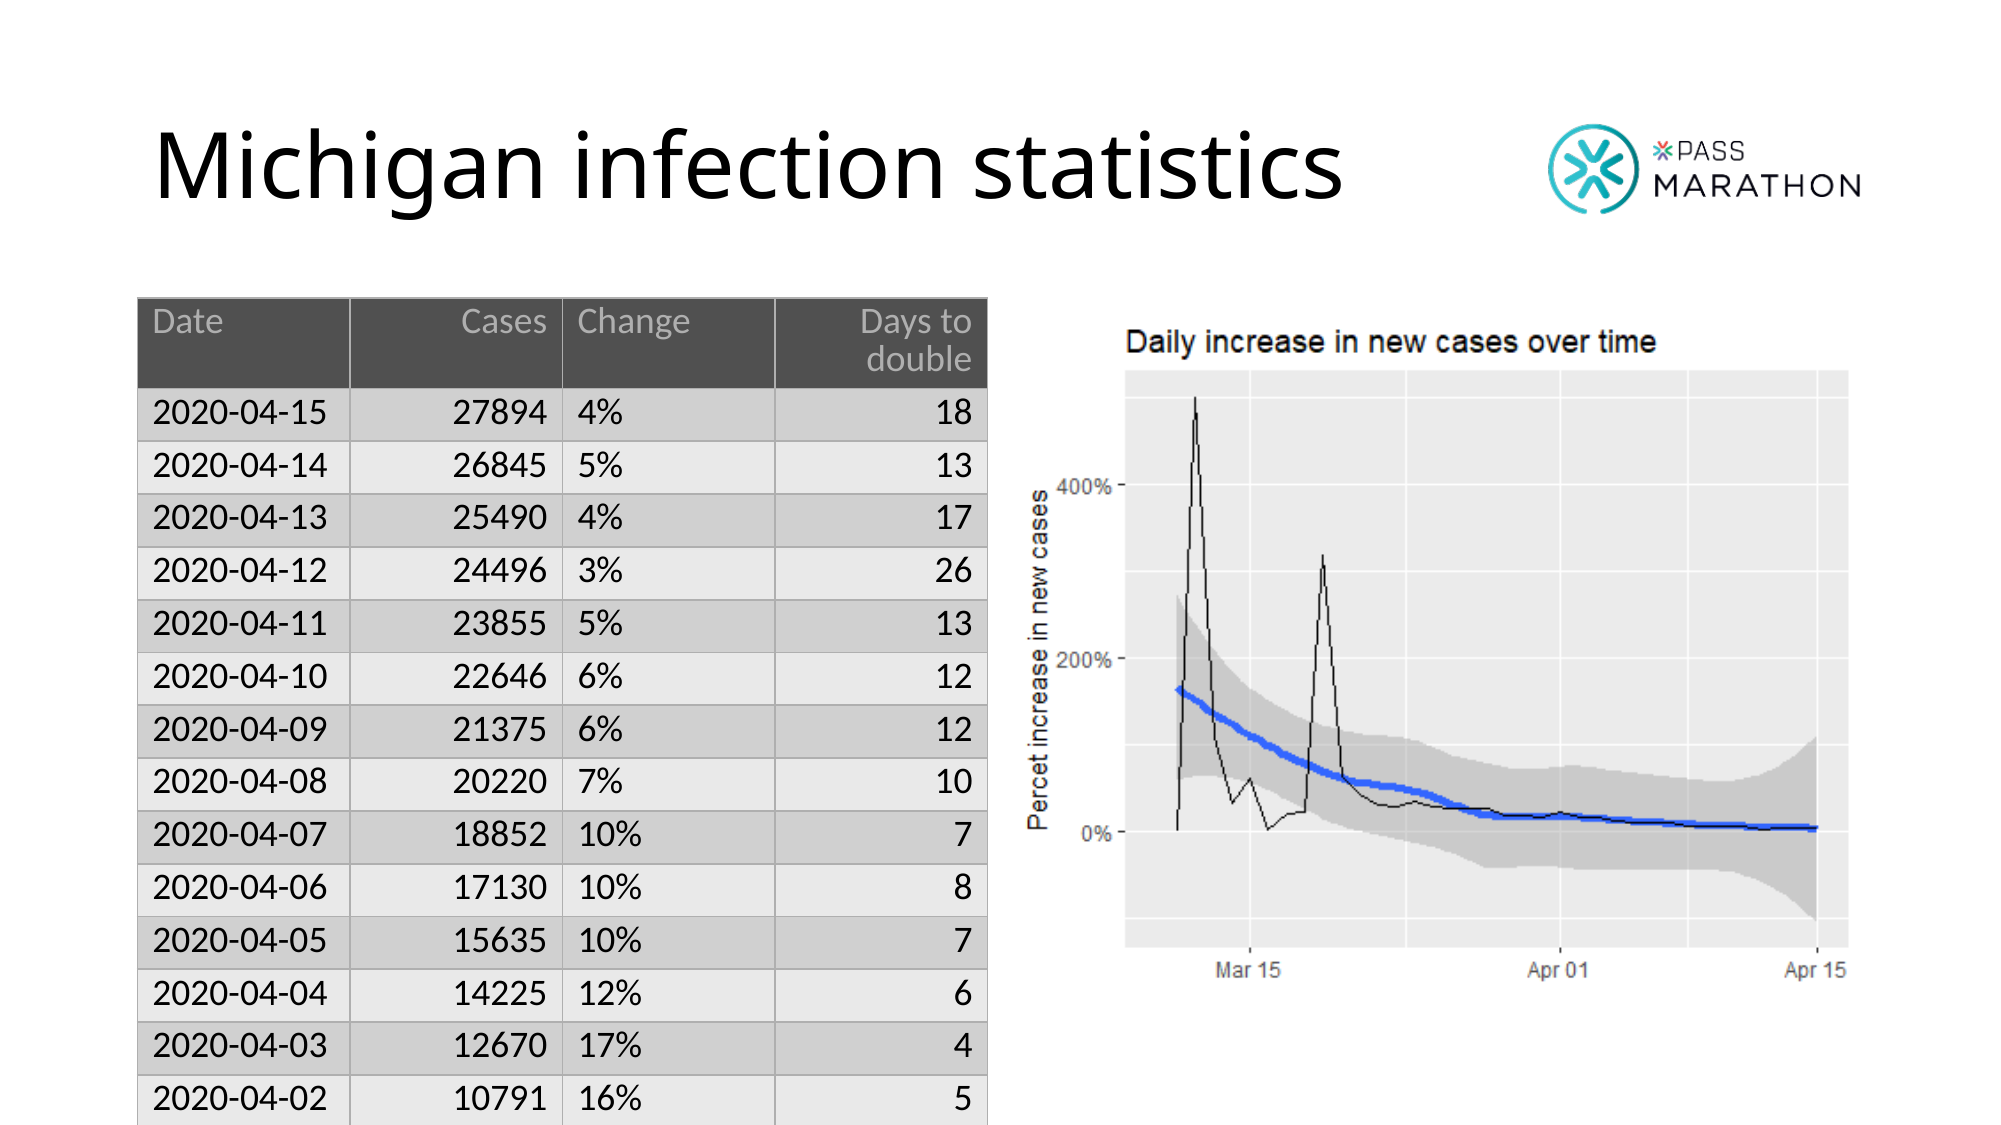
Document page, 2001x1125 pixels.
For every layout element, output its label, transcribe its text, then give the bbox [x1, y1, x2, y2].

table_header Days to double [776, 299, 987, 388]
table_cell 18852 [351, 812, 562, 863]
table_cell 4% [563, 389, 774, 440]
table_cell 2020-04-05 [138, 917, 349, 968]
table_cell 10% [563, 812, 774, 863]
table_cell 12% [563, 970, 774, 1021]
table_cell 25490 [351, 495, 562, 546]
table_cell 21375 [351, 706, 562, 757]
table_cell 6 [776, 970, 987, 1021]
table_cell 7 [776, 812, 987, 863]
table_cell 17% [563, 1023, 774, 1074]
table_cell 5% [563, 601, 774, 652]
table_cell 23855 [351, 601, 562, 652]
table_cell 15635 [351, 917, 562, 968]
table_cell 10791 [351, 1076, 562, 1125]
table_cell 2020-04-13 [138, 495, 349, 546]
table_cell 12 [776, 653, 987, 704]
table_cell 17 [776, 495, 987, 546]
table_cell 2020-04-14 [138, 442, 349, 493]
table_cell 10 [776, 759, 987, 810]
table_cell 3% [563, 548, 774, 599]
table_cell 7% [563, 759, 774, 810]
table_cell 12 [776, 706, 987, 757]
table_cell 4% [563, 495, 774, 546]
table_cell 2020-04-06 [138, 865, 349, 916]
table_header Cases [351, 299, 562, 388]
table_cell 26845 [351, 442, 562, 493]
table_cell 2020-04-02 [138, 1076, 349, 1125]
table_cell 6% [563, 706, 774, 757]
table_cell 5 [776, 1076, 987, 1125]
table_cell 2020-04-15 [138, 389, 349, 440]
table_cell 2020-04-04 [138, 970, 349, 1021]
table_cell 2020-04-09 [138, 706, 349, 757]
table_cell 2020-04-11 [138, 601, 349, 652]
table_cell 2020-04-07 [138, 812, 349, 863]
table_cell 26 [776, 548, 987, 599]
table_cell 17130 [351, 865, 562, 916]
table_cell 22646 [351, 653, 562, 704]
table_cell 5% [563, 442, 774, 493]
table_cell 12670 [351, 1023, 562, 1074]
table_cell 10% [563, 917, 774, 968]
picture [1012, 314, 1863, 994]
table_cell 7 [776, 917, 987, 968]
table_cell 14225 [351, 970, 562, 1021]
table_cell 2020-04-08 [138, 759, 349, 810]
table_cell 2020-04-03 [138, 1023, 349, 1074]
table_cell 13 [776, 442, 987, 493]
table_cell 27894 [351, 389, 562, 440]
table_cell 4 [776, 1023, 987, 1074]
table_cell 10% [563, 865, 774, 916]
table_cell 24496 [351, 548, 562, 599]
table_cell 18 [776, 389, 987, 440]
table_cell 8 [776, 865, 987, 916]
table_cell 16% [563, 1076, 774, 1125]
table_cell 2020-04-10 [138, 653, 349, 704]
table_cell 2020-04-12 [138, 548, 349, 599]
table_cell 6% [563, 653, 774, 704]
table_header Change [563, 299, 774, 388]
table_header Date [138, 299, 349, 388]
table_cell 13 [776, 601, 987, 652]
table_cell 20220 [351, 759, 562, 810]
title Michigan infection statistics [137, 59, 1863, 278]
